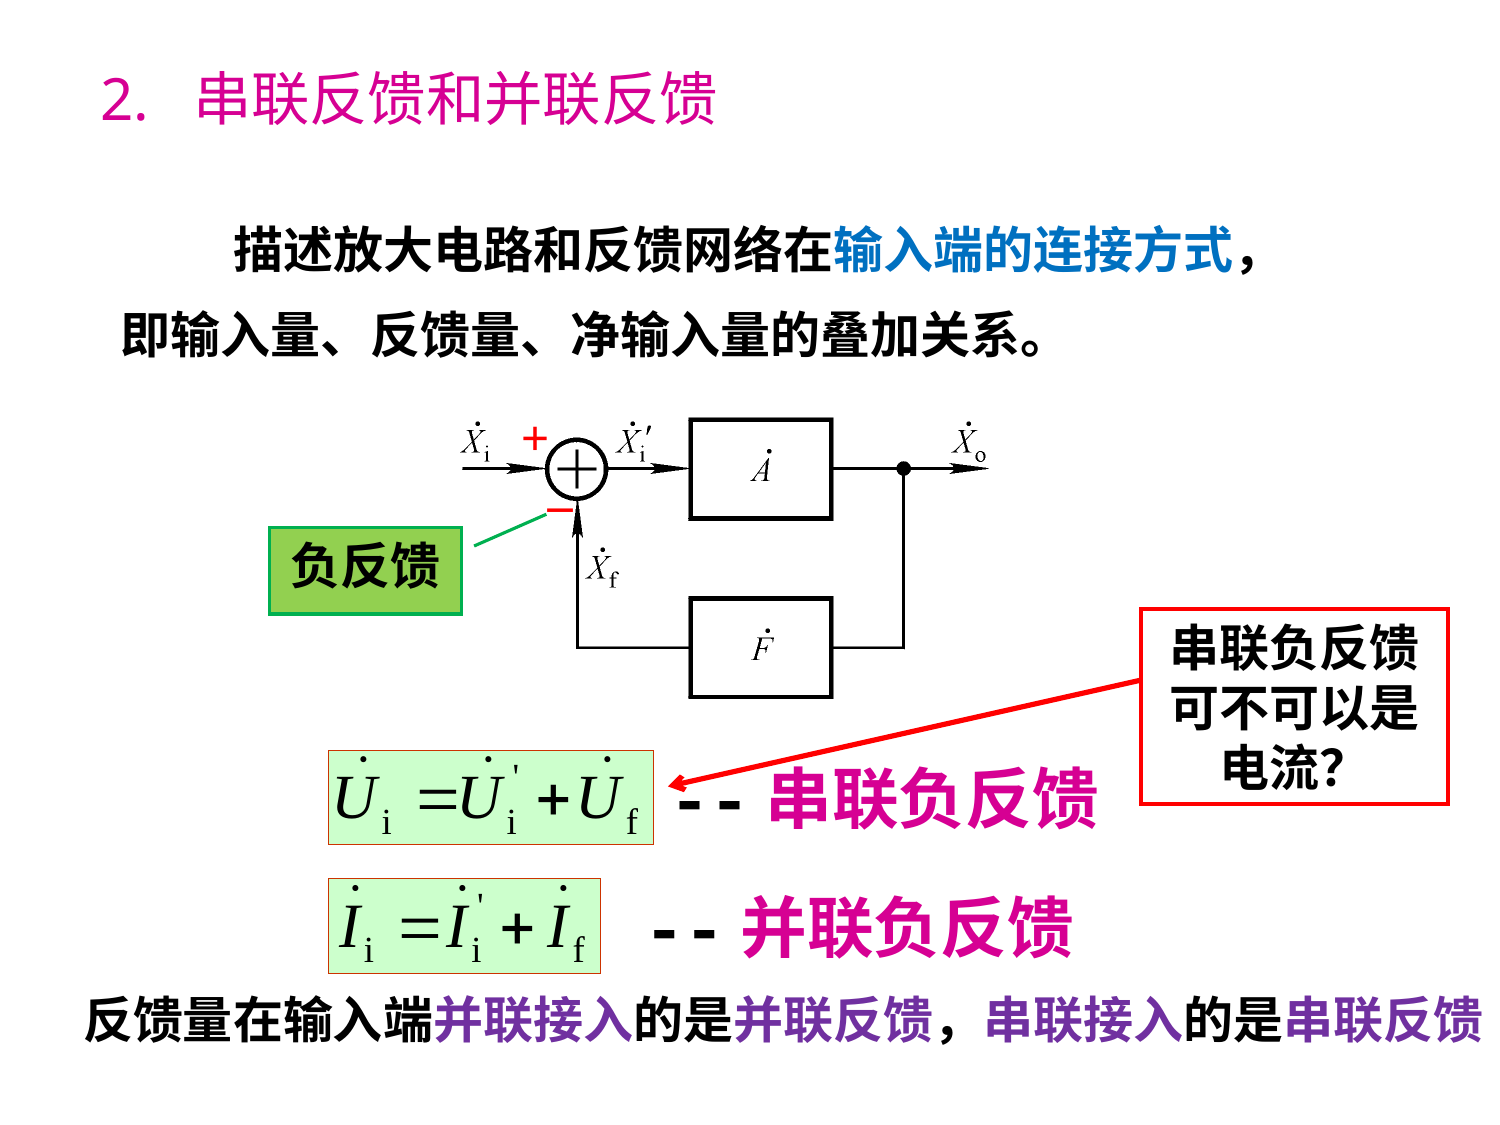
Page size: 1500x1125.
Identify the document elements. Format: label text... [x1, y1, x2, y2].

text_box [327, 878, 1116, 975]
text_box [327, 749, 1116, 846]
title 2. 串联反馈和并联反馈 [85, 55, 923, 139]
text_box 描述放大电路和反馈网络在输入端的连接方式， 即输入量、反馈量、净输入量的叠加关系。 [105, 210, 1456, 371]
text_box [667, 609, 1448, 809]
text_box 反馈量在输入端并联接入的是并联反馈，串联接入的是串联反馈 [4, 980, 1500, 1056]
text_box 负反馈 [269, 527, 451, 614]
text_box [503, 398, 592, 524]
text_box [456, 409, 995, 707]
